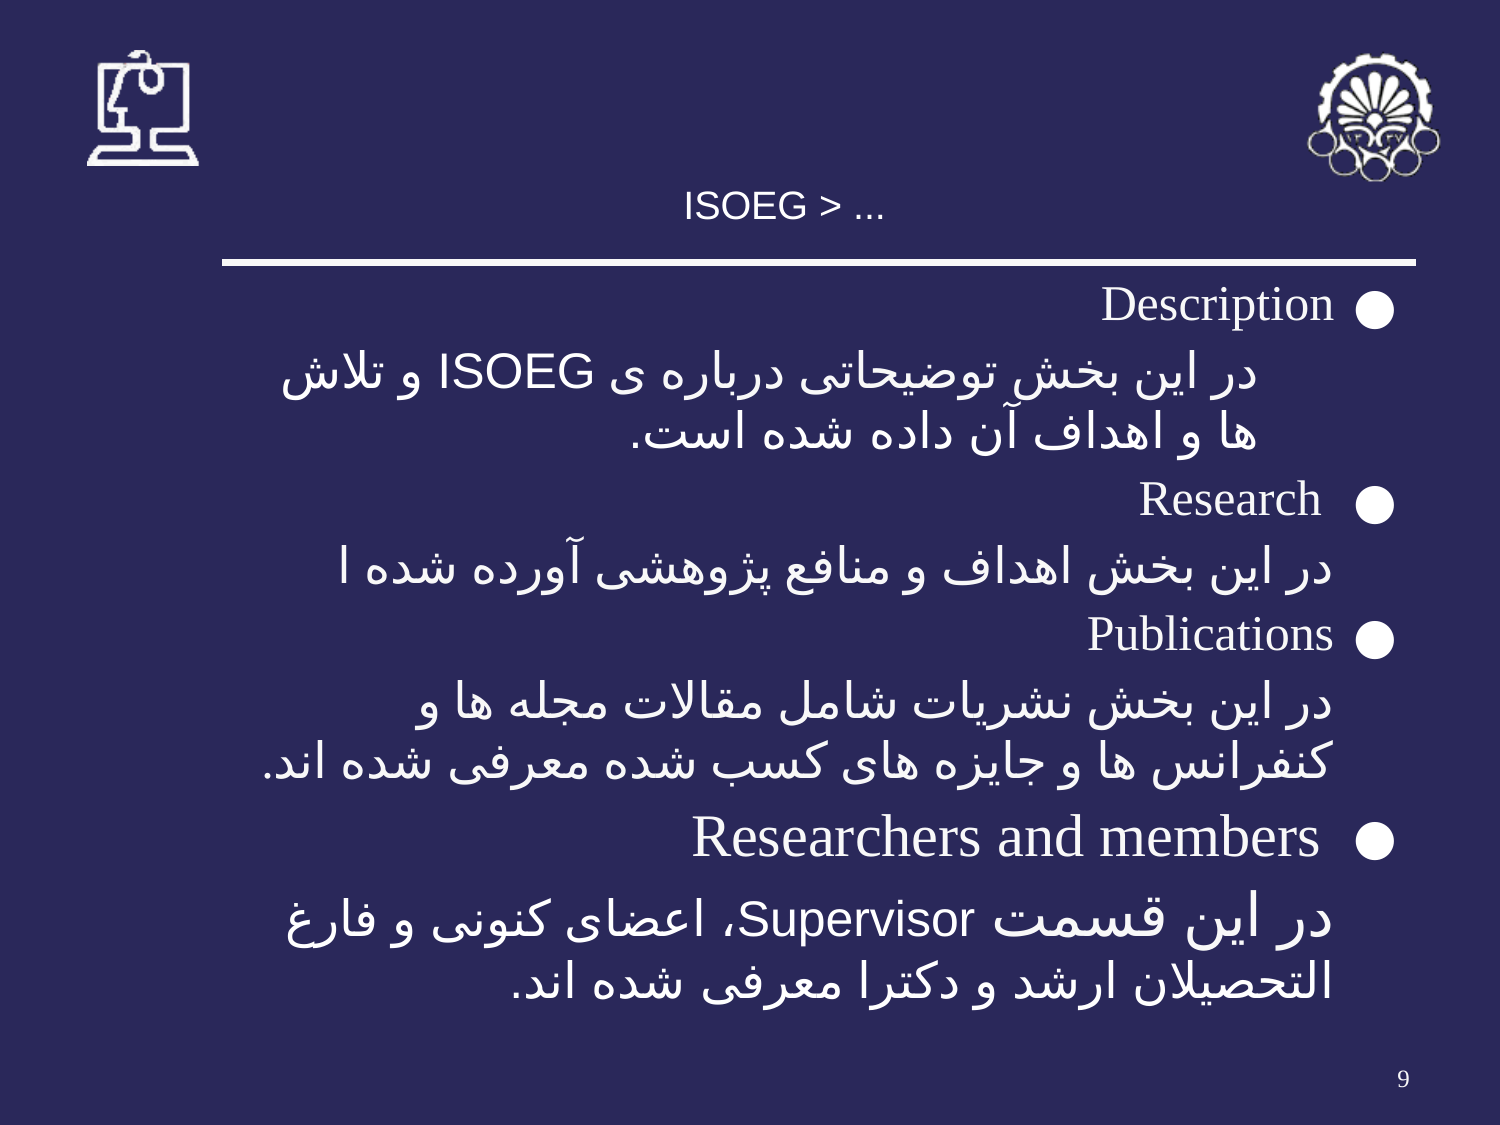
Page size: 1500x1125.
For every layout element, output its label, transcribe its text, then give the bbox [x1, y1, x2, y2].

picture [1298, 50, 1450, 188]
picture [87, 50, 218, 166]
title ISOEG > ... [224, 49, 1270, 237]
slide_number ‹#› [1074, 1025, 1425, 1100]
list Description در این بخش توضیحاتی درباره ی ISOEG و تلاش ها و اهداف آن داده شده است. Research در این بخش اهداف و منافع پژوهشی آورده شده ا Publications در این بخش نشریات شامل مقالات مجله ها و کنفرانس ها و جایزه های کسب شده معرفی شده اند. Researchers and members در این قسمت Supervisor، اعضای کنونی و فارغ التحصیلان ارشد و دکترا معرفی شده اند. [224, 263, 1425, 939]
